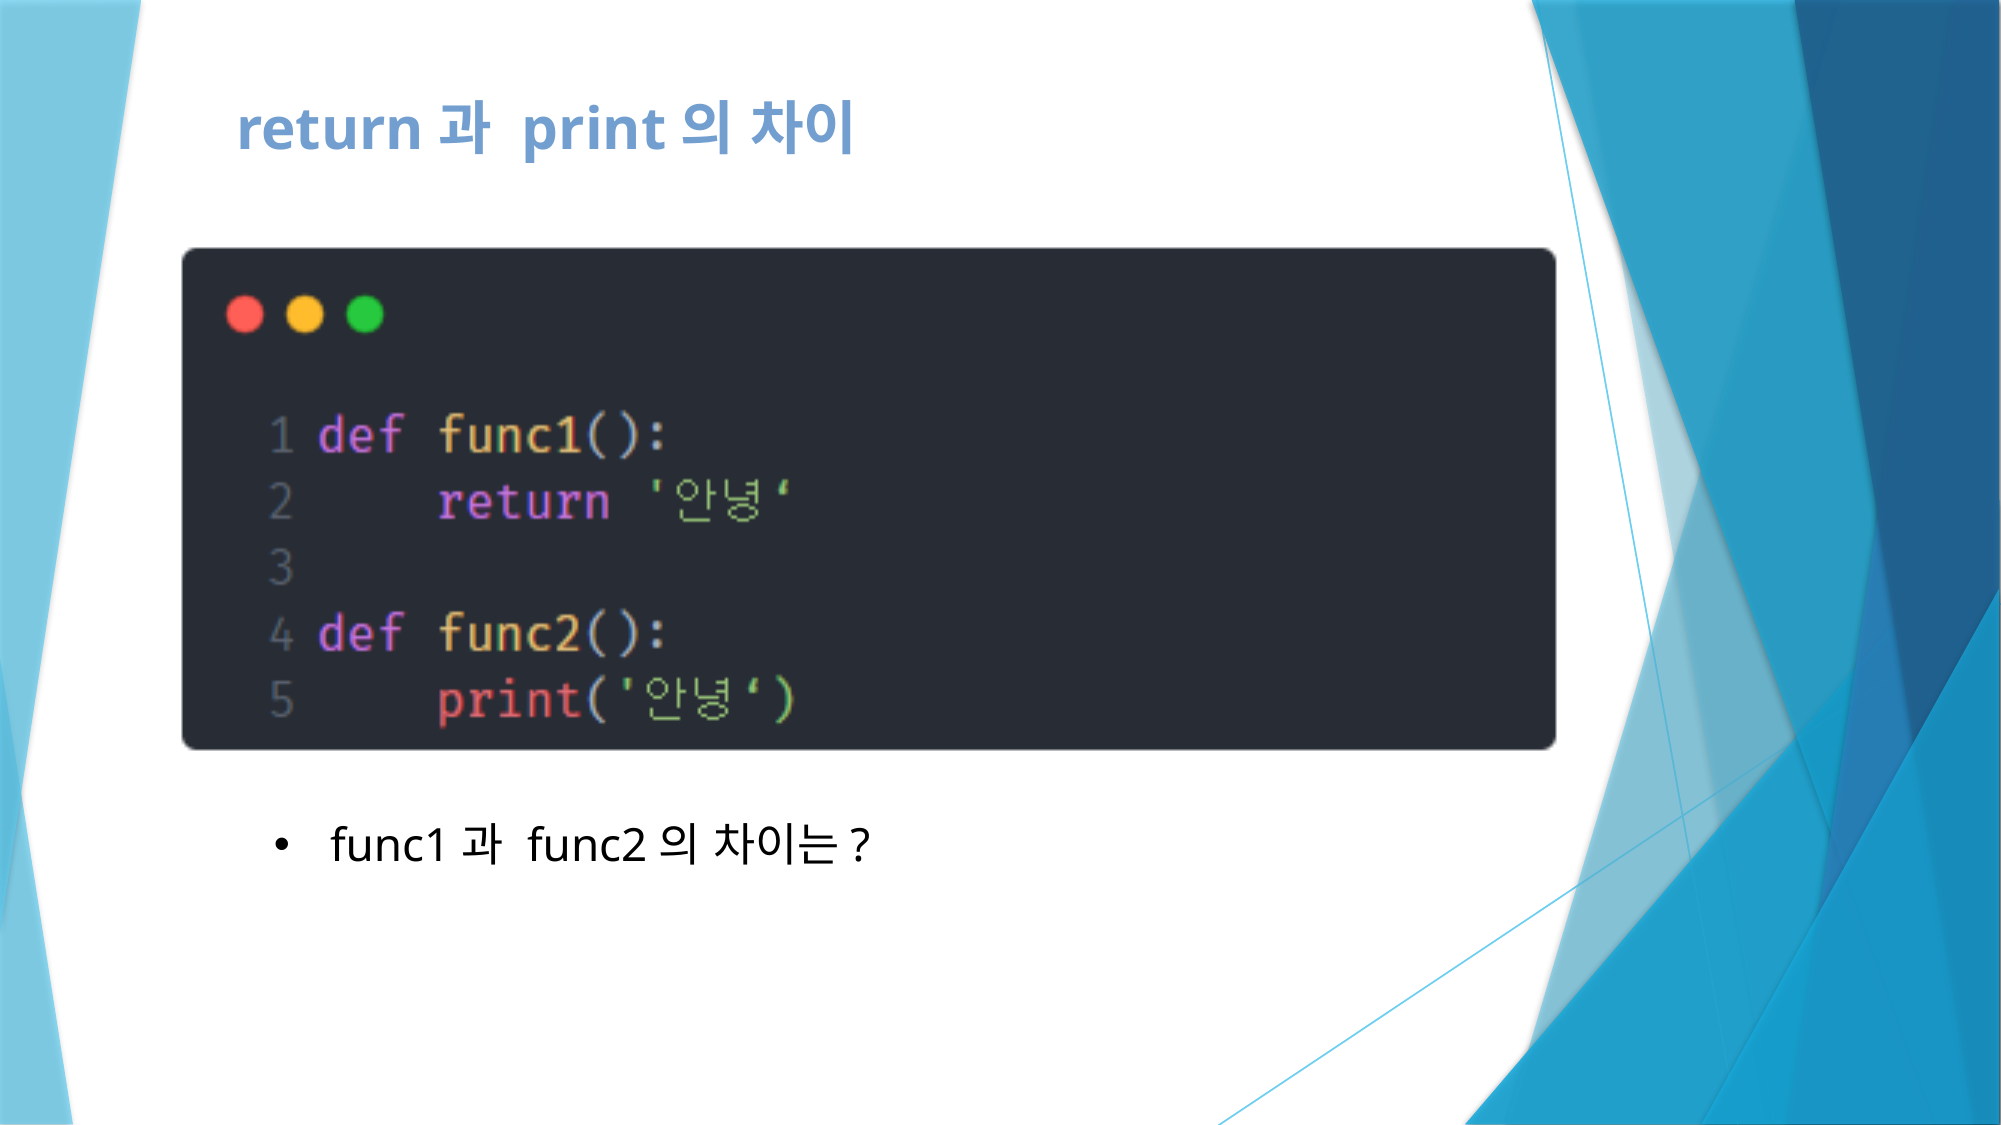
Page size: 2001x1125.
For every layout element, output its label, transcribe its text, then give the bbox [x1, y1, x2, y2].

picture [174, 231, 1567, 772]
title return과 print의 차이 [236, 54, 1451, 207]
list def func1(): return '안녕‘ def func2(): print('안녕‘) func1과 func2의 차이는? [236, 780, 1559, 1004]
